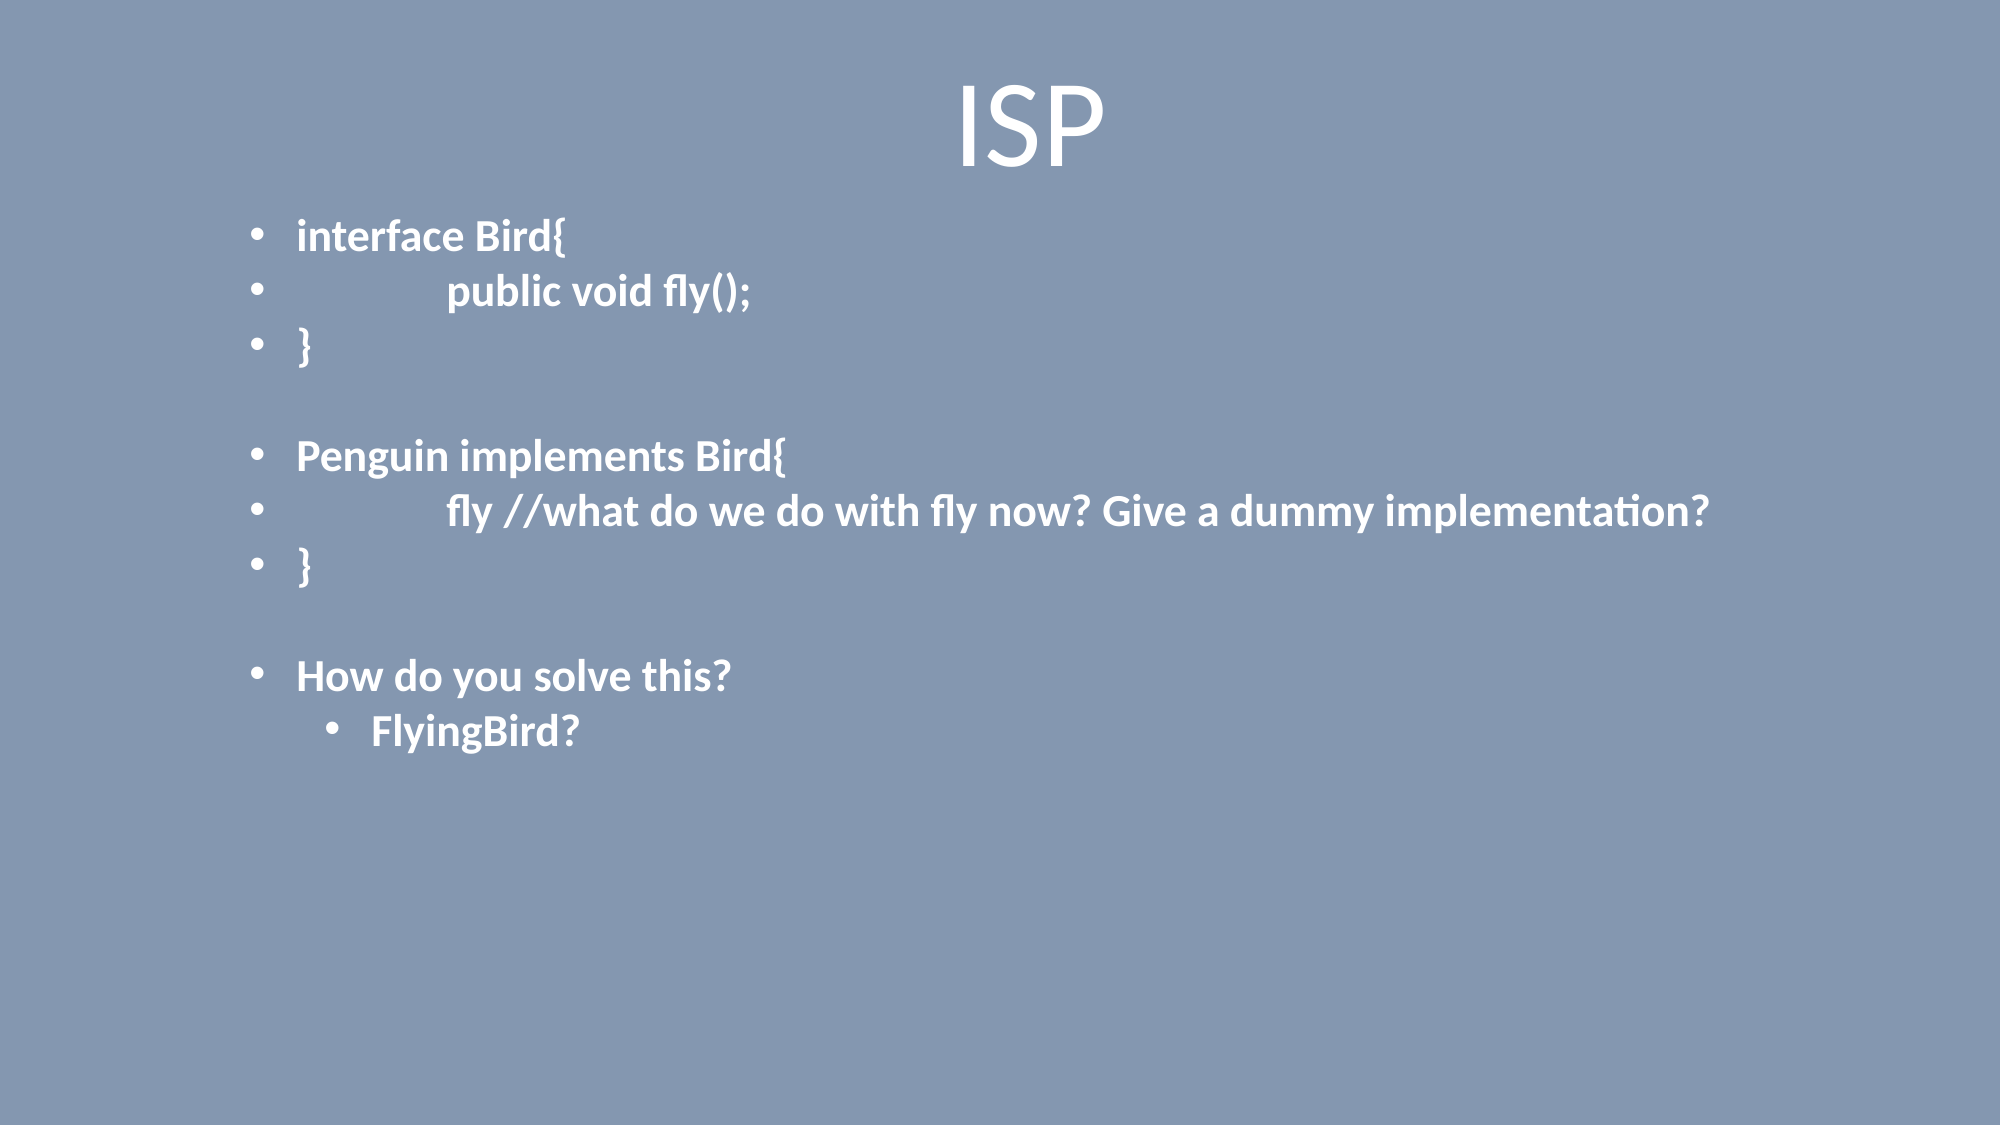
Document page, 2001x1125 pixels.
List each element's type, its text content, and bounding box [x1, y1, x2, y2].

text_box interface Bird{ public void fly(); } Penguin implements Bird{ fly //what do we do with fly now? Give a dummy implementation? } How do you solve this? FlyingBird? [159, 198, 1901, 763]
title ISP [167, 17, 1893, 198]
